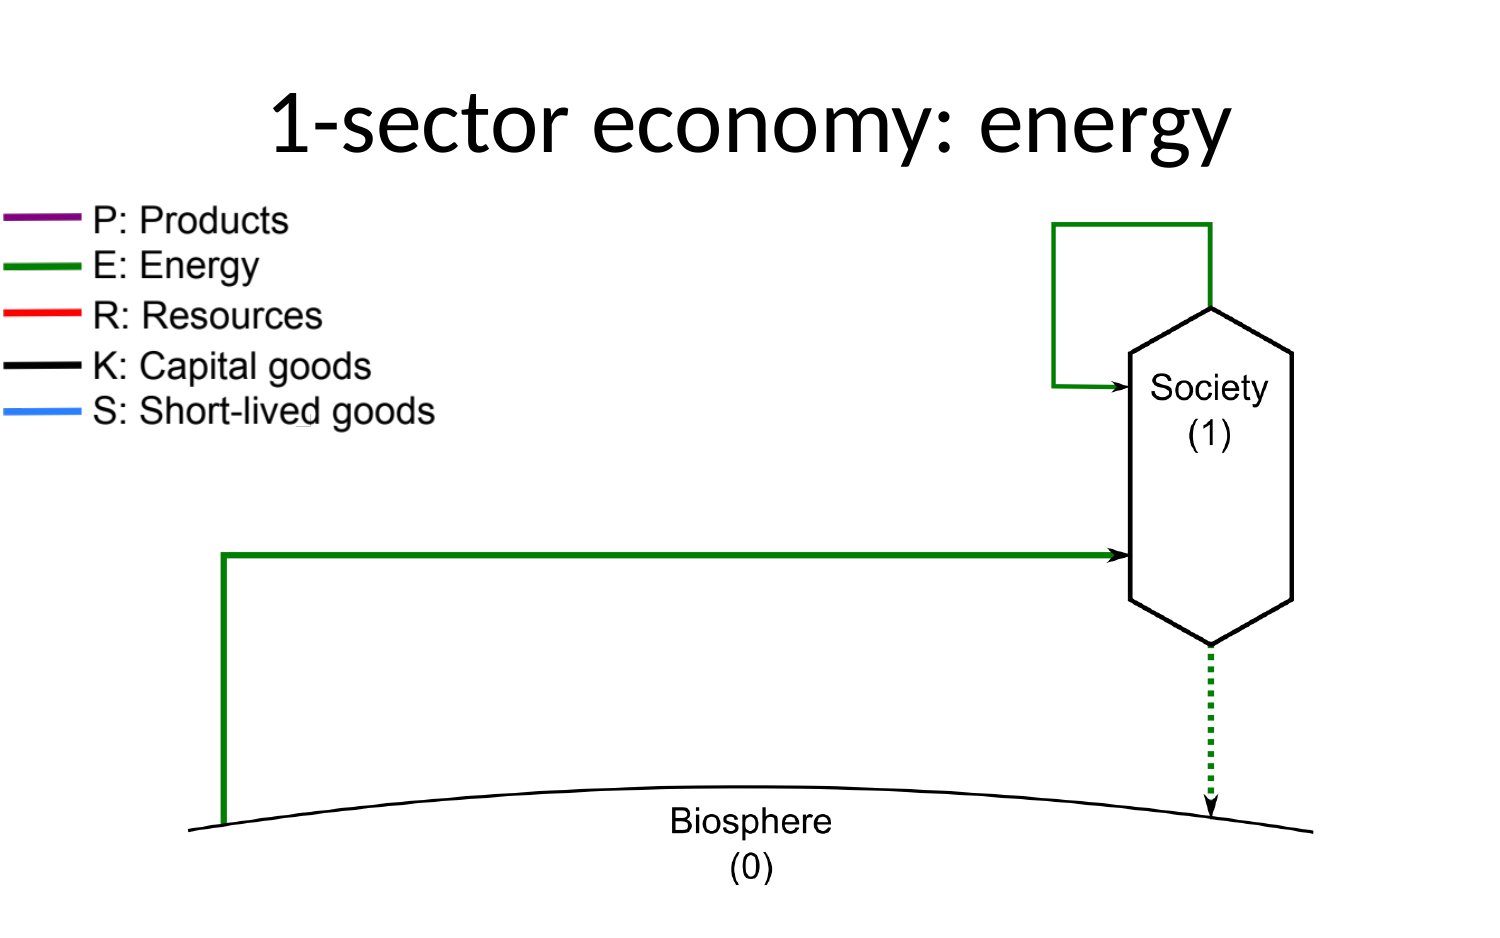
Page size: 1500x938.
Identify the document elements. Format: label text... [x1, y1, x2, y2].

picture [0, 190, 1314, 885]
title 1-sector economy: energy [75, 37, 1425, 194]
